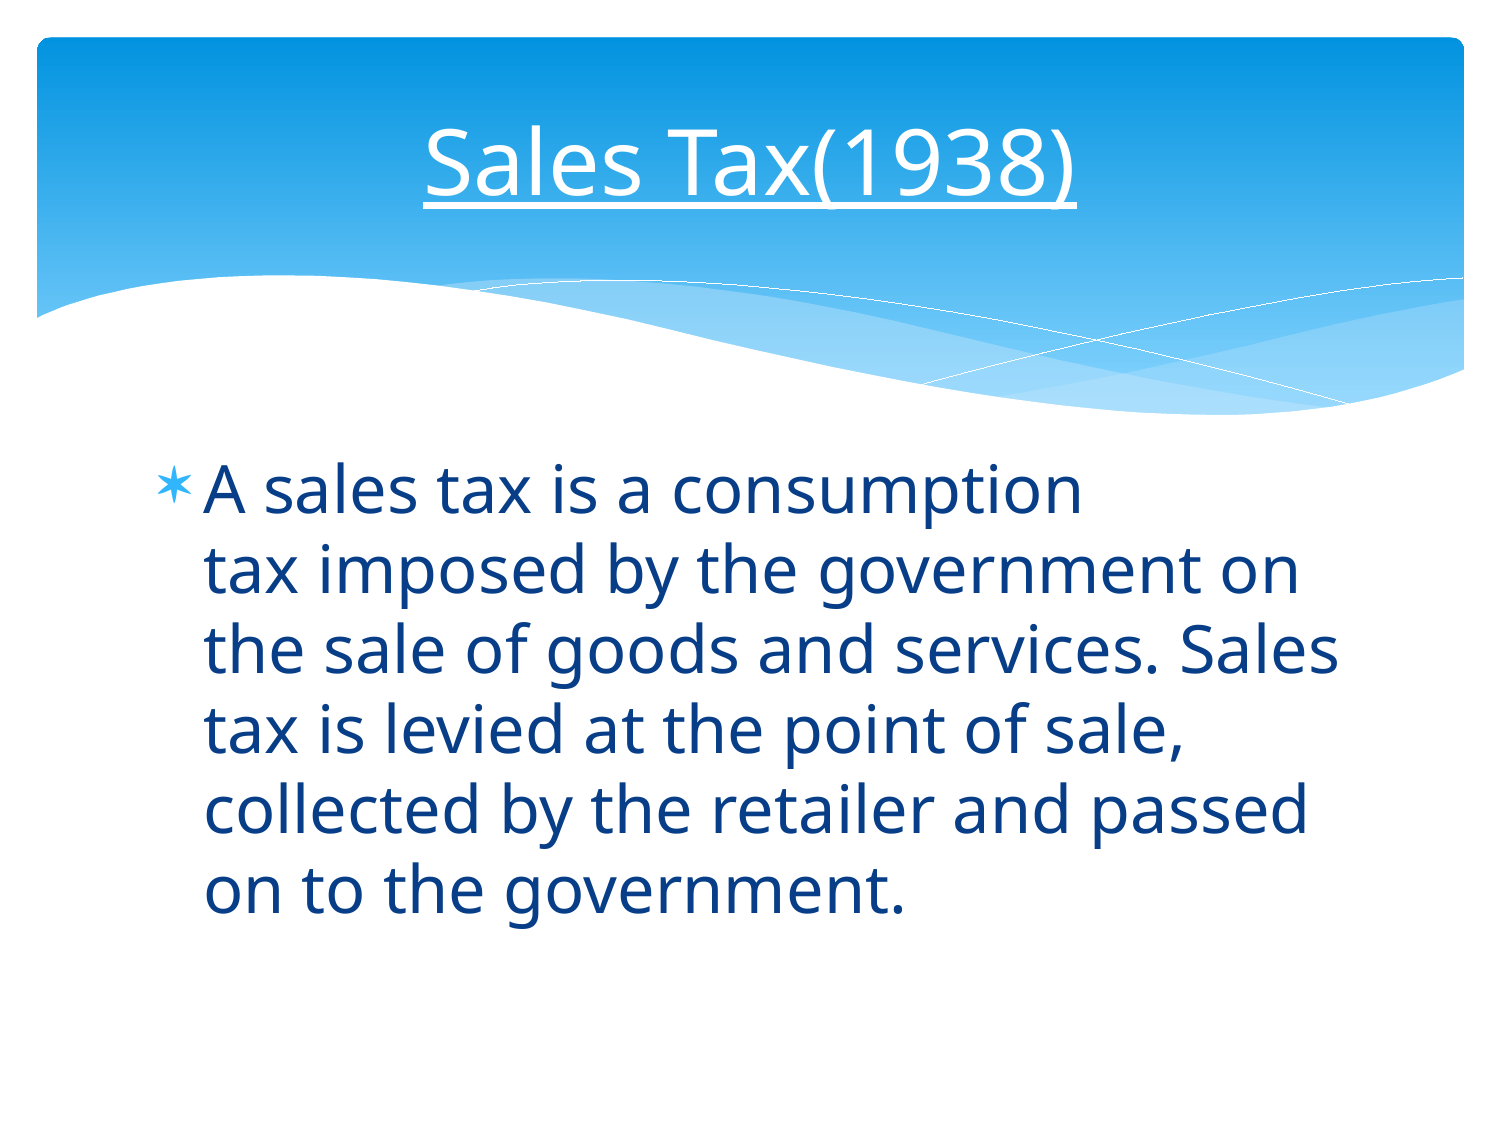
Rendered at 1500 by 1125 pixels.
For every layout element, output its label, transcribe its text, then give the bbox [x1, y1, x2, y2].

title Sales Tax(1938) [75, 55, 1425, 261]
list A sales tax is a consumption tax imposed by the government on the sale of goods and services. Sales tax is levied at the point of sale, collected by the retailer and passed on to the government. [143, 438, 1359, 1005]
